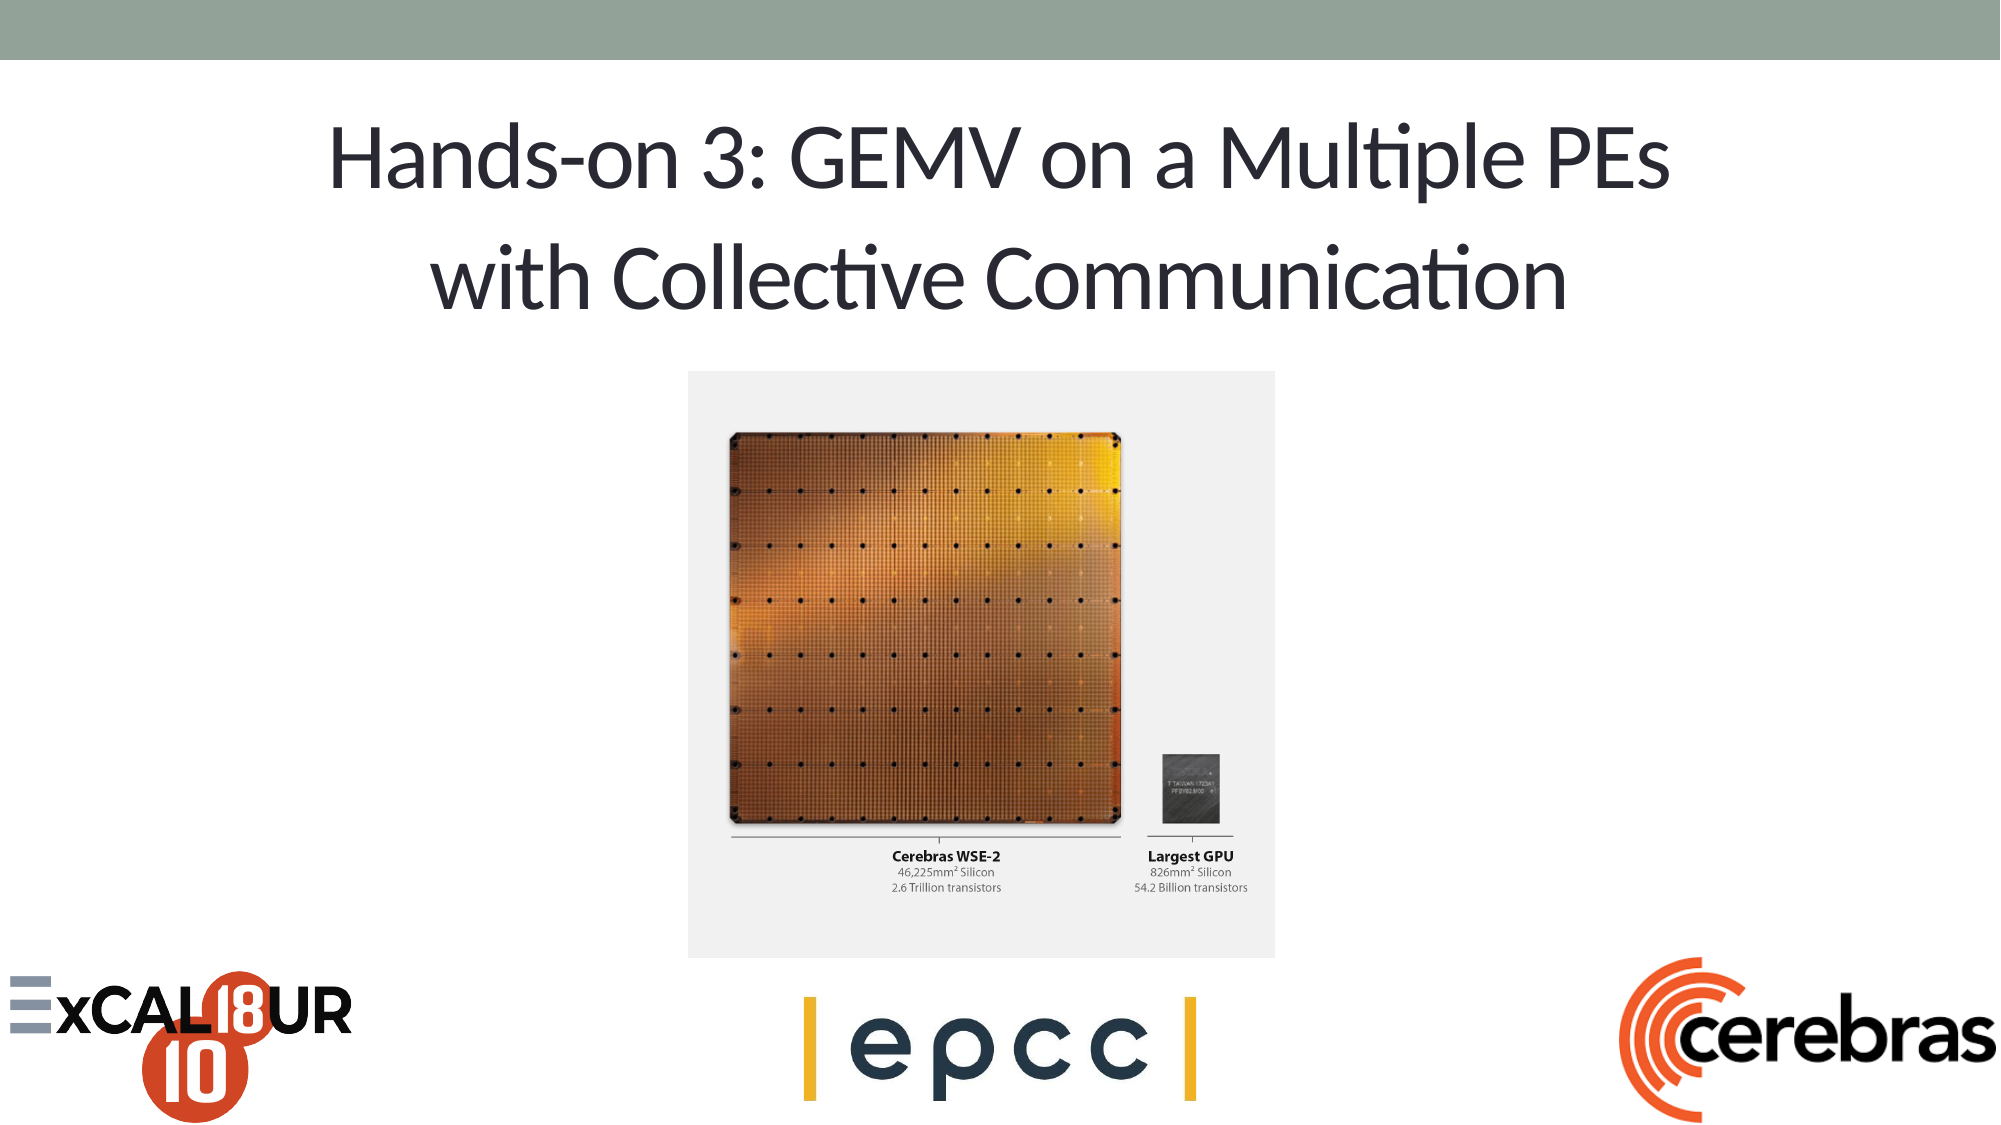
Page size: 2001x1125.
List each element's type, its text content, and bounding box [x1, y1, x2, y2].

picture [803, 992, 1197, 1101]
title Hands-on 3: GEMV on a Multiple PEs with Collective Communication [0, 78, 2000, 337]
picture [1619, 956, 1996, 1123]
picture [688, 371, 1275, 958]
picture [10, 970, 352, 1123]
